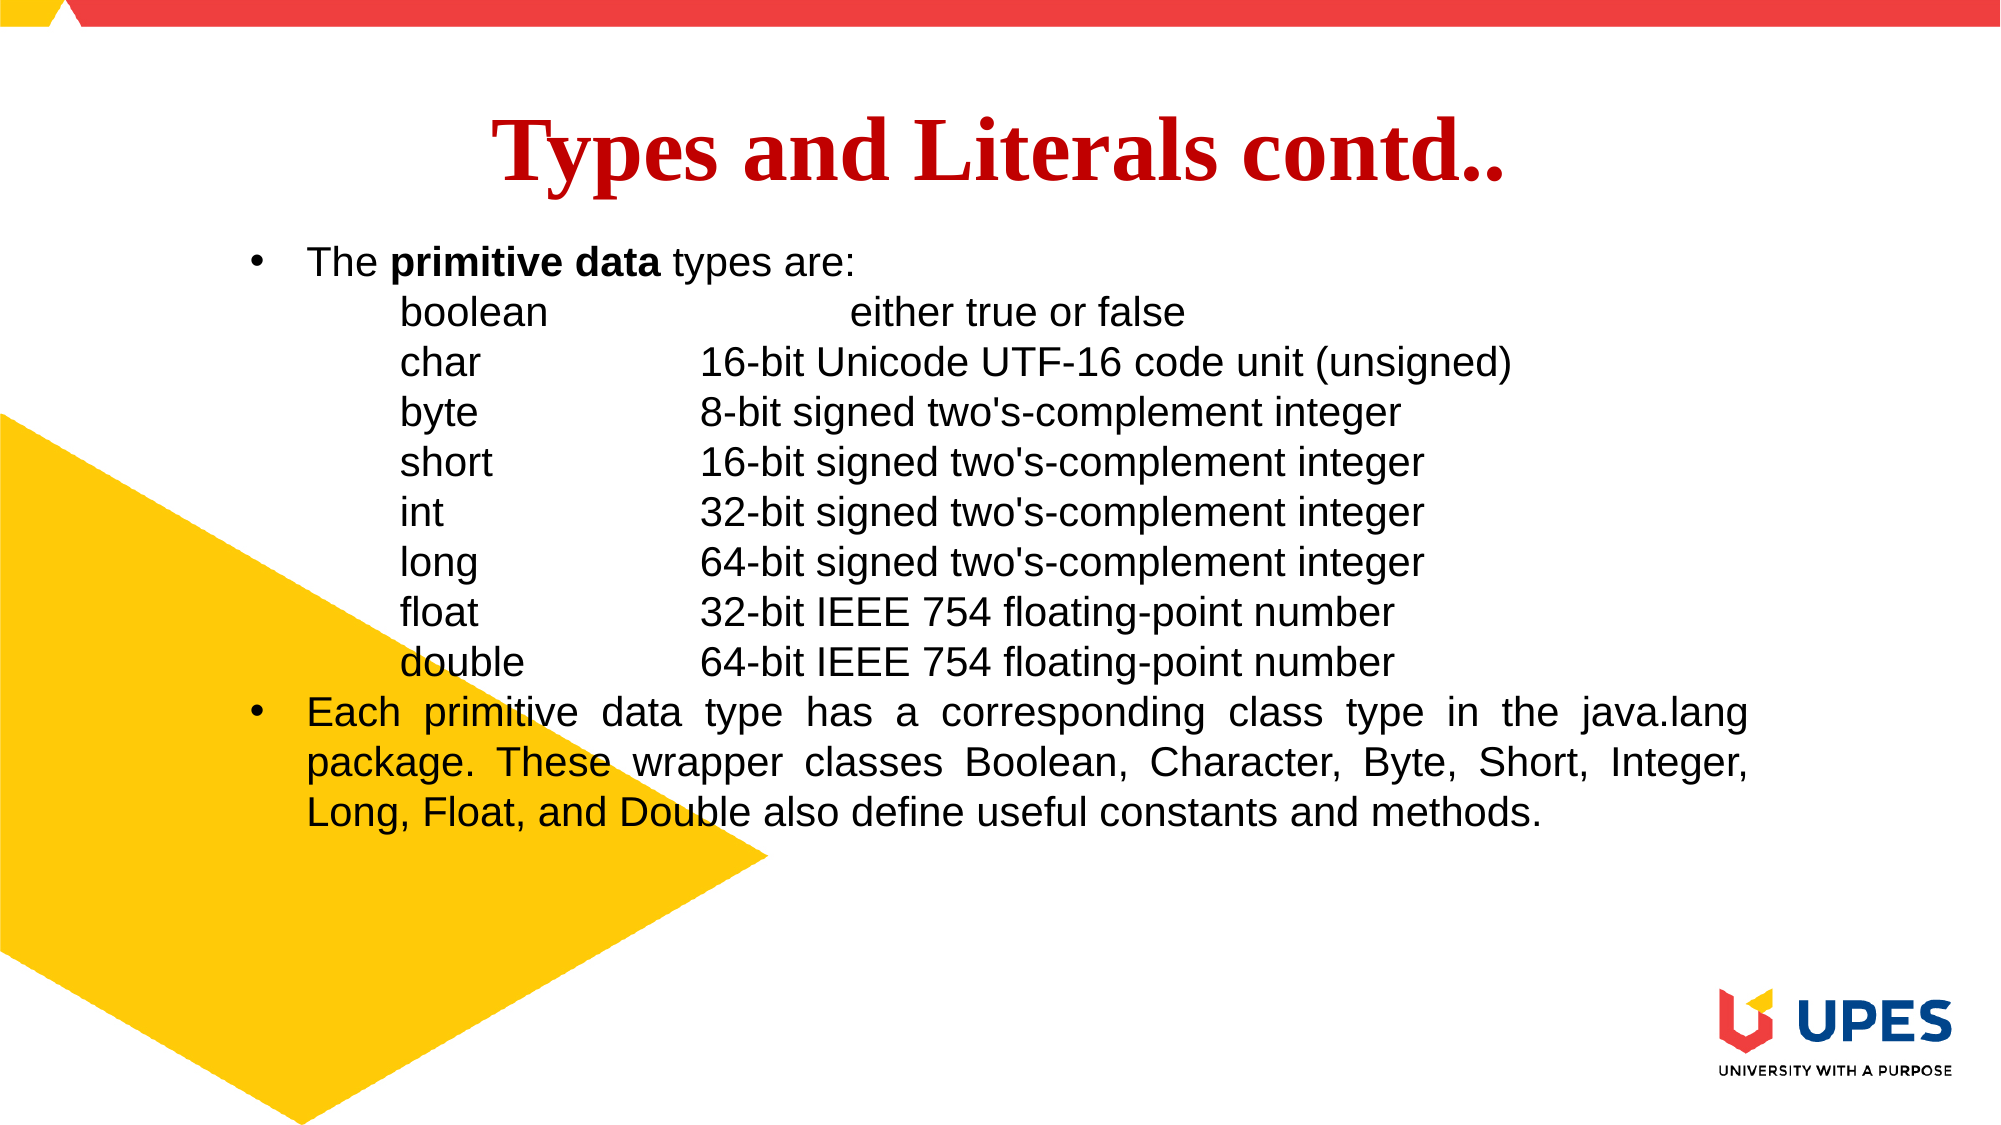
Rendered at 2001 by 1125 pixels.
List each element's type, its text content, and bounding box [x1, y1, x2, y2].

subtitle The primitive data types are: boolean either true or false char 16-bit Unicode UTF-16 code unit (unsigned) byte 8-bit signed two's-complement integer short 16-bit signed two's-complement integer int 32-bit signed two's-complement integer long 64-bit signed two's-complement integer float 32-bit IEEE 754 floating-point number double 64-bit IEEE 754 floating-point number Each primitive data type has a corresponding class type in the java.lang package. These wrapper classes Boolean, Character, Byte, Short, Integer, Long, Float, and Double also define useful constants and methods. [249, 234, 1750, 1090]
picture [0, 0, 2001, 1125]
title Types and Literals contd.. [249, 89, 1750, 199]
